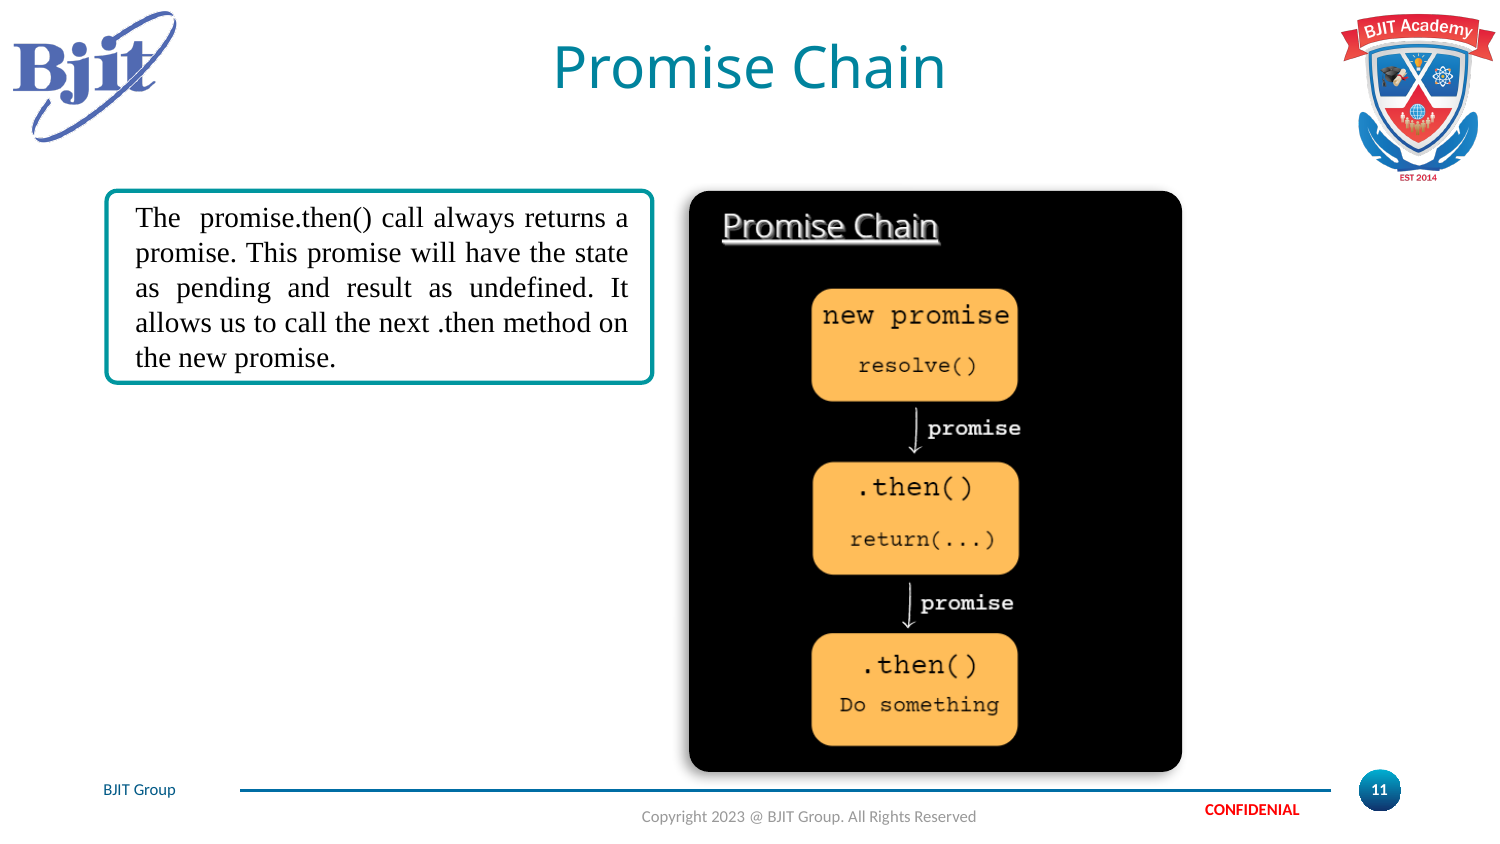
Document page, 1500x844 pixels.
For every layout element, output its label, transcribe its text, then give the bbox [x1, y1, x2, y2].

title Promise Chain [333, 30, 1166, 119]
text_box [106, 190, 653, 383]
picture [1337, 10, 1500, 185]
picture [688, 190, 1183, 773]
picture [13, 10, 177, 143]
